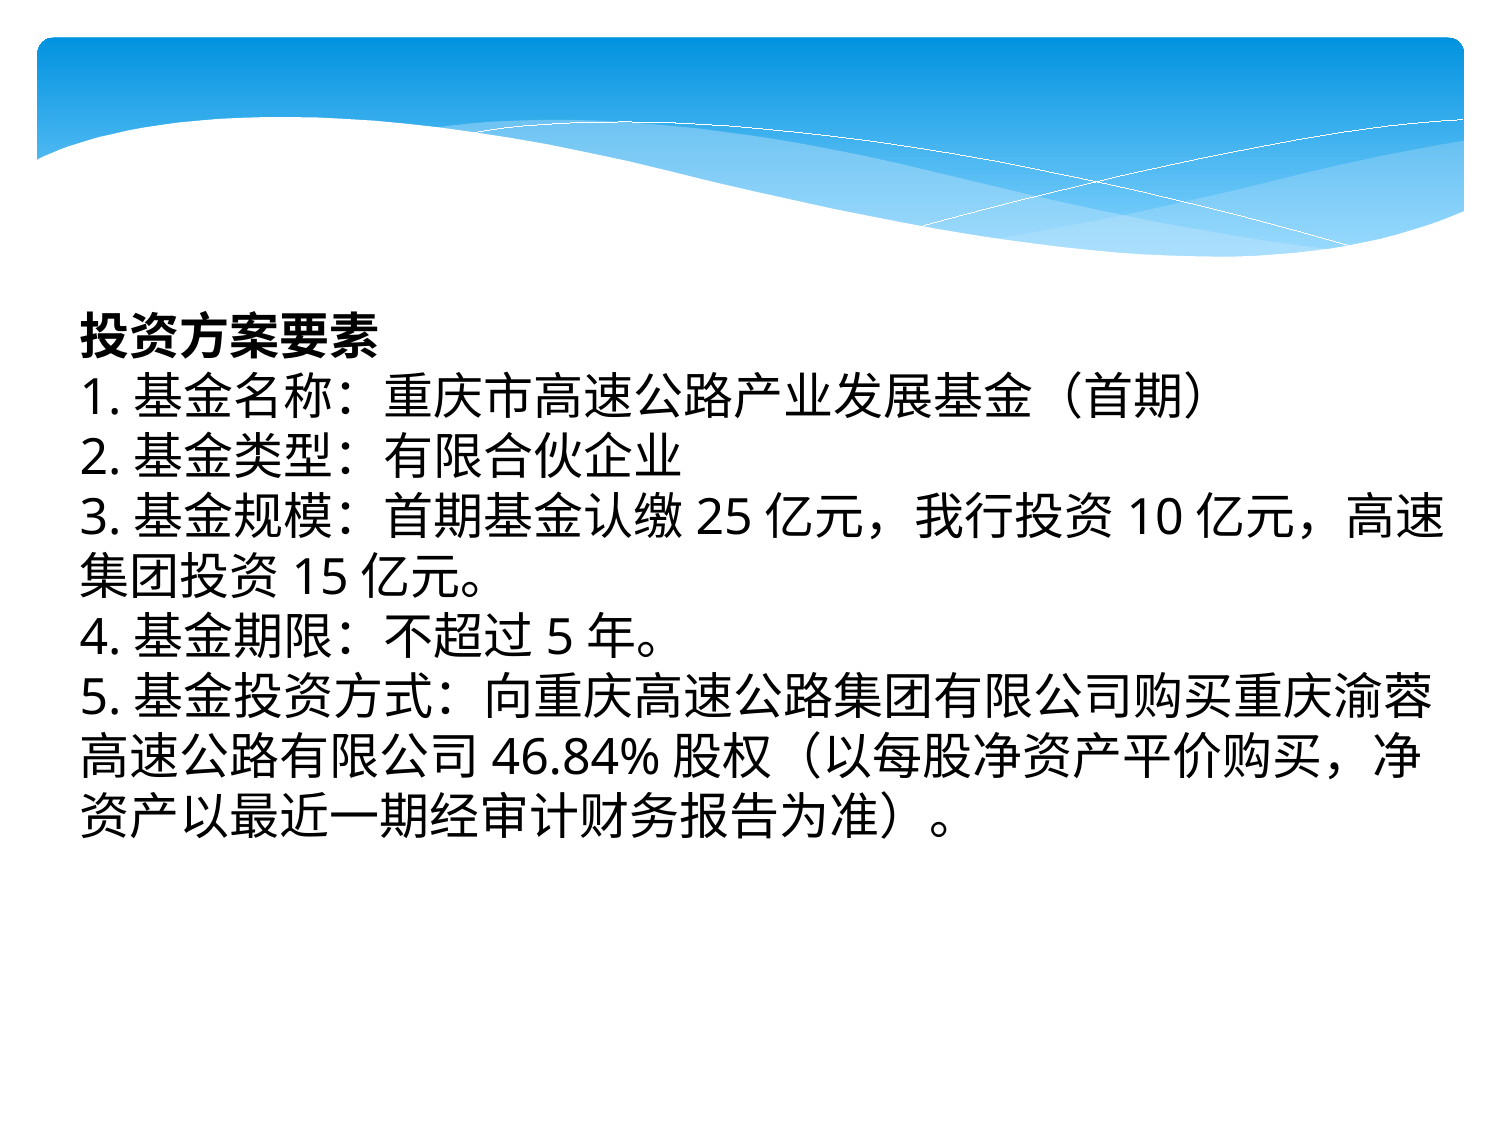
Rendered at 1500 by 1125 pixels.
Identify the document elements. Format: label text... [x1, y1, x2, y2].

text_box 投资方案要素 1.基金名称：重庆市高速公路产业发展基金（首期） 2.基金类型：有限合伙企业 3.基金规模：首期基金认缴25亿元，我行投资10亿元，高速集团投资15亿元。 4.基金期限：不超过5年。 5.基金投资方式：向重庆高速公路集团有限公司购买重庆渝蓉高速公路有限公司46.84%股权（以每股净资产平价购买，净资产以最近一期经审计财务报告为准）。 [64, 297, 1483, 853]
